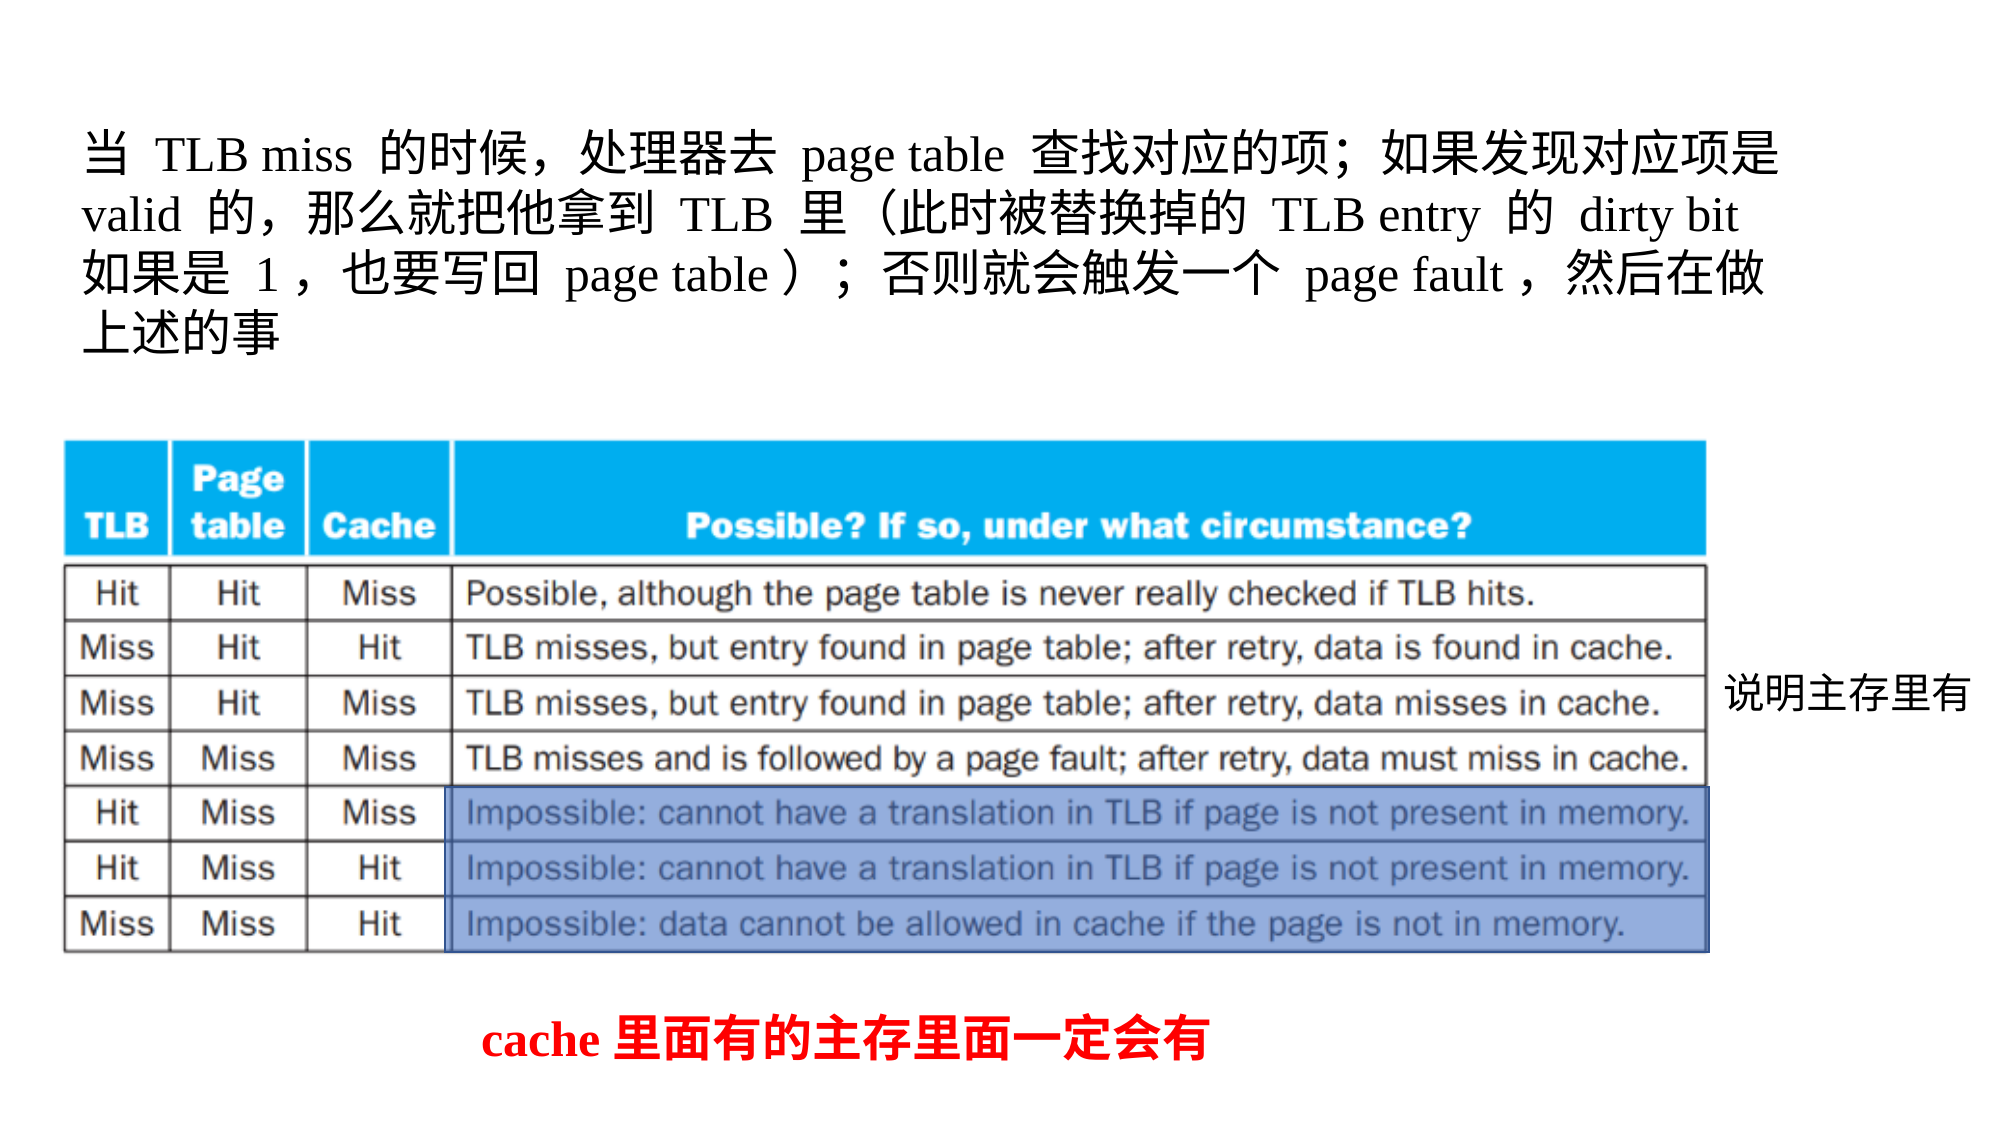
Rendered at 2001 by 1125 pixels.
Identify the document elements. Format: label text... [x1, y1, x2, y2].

text_box 当 TLB miss 的时候，处理器去 page table 查找对应的项；如果发现对应项是 valid 的，那么就把他拿到 TLB 里（此时被替换掉的 TLB entry 的 dirty bit 如果是 1，也要写回 page table）；否则就会触发一个 page fault，然后在做上述的事 [66, 113, 1827, 369]
text_box 说明主存里有 [1724, 659, 2000, 725]
text_box cache里面有的主存里面一定会有 [291, 999, 1390, 1075]
picture [43, 420, 1724, 965]
